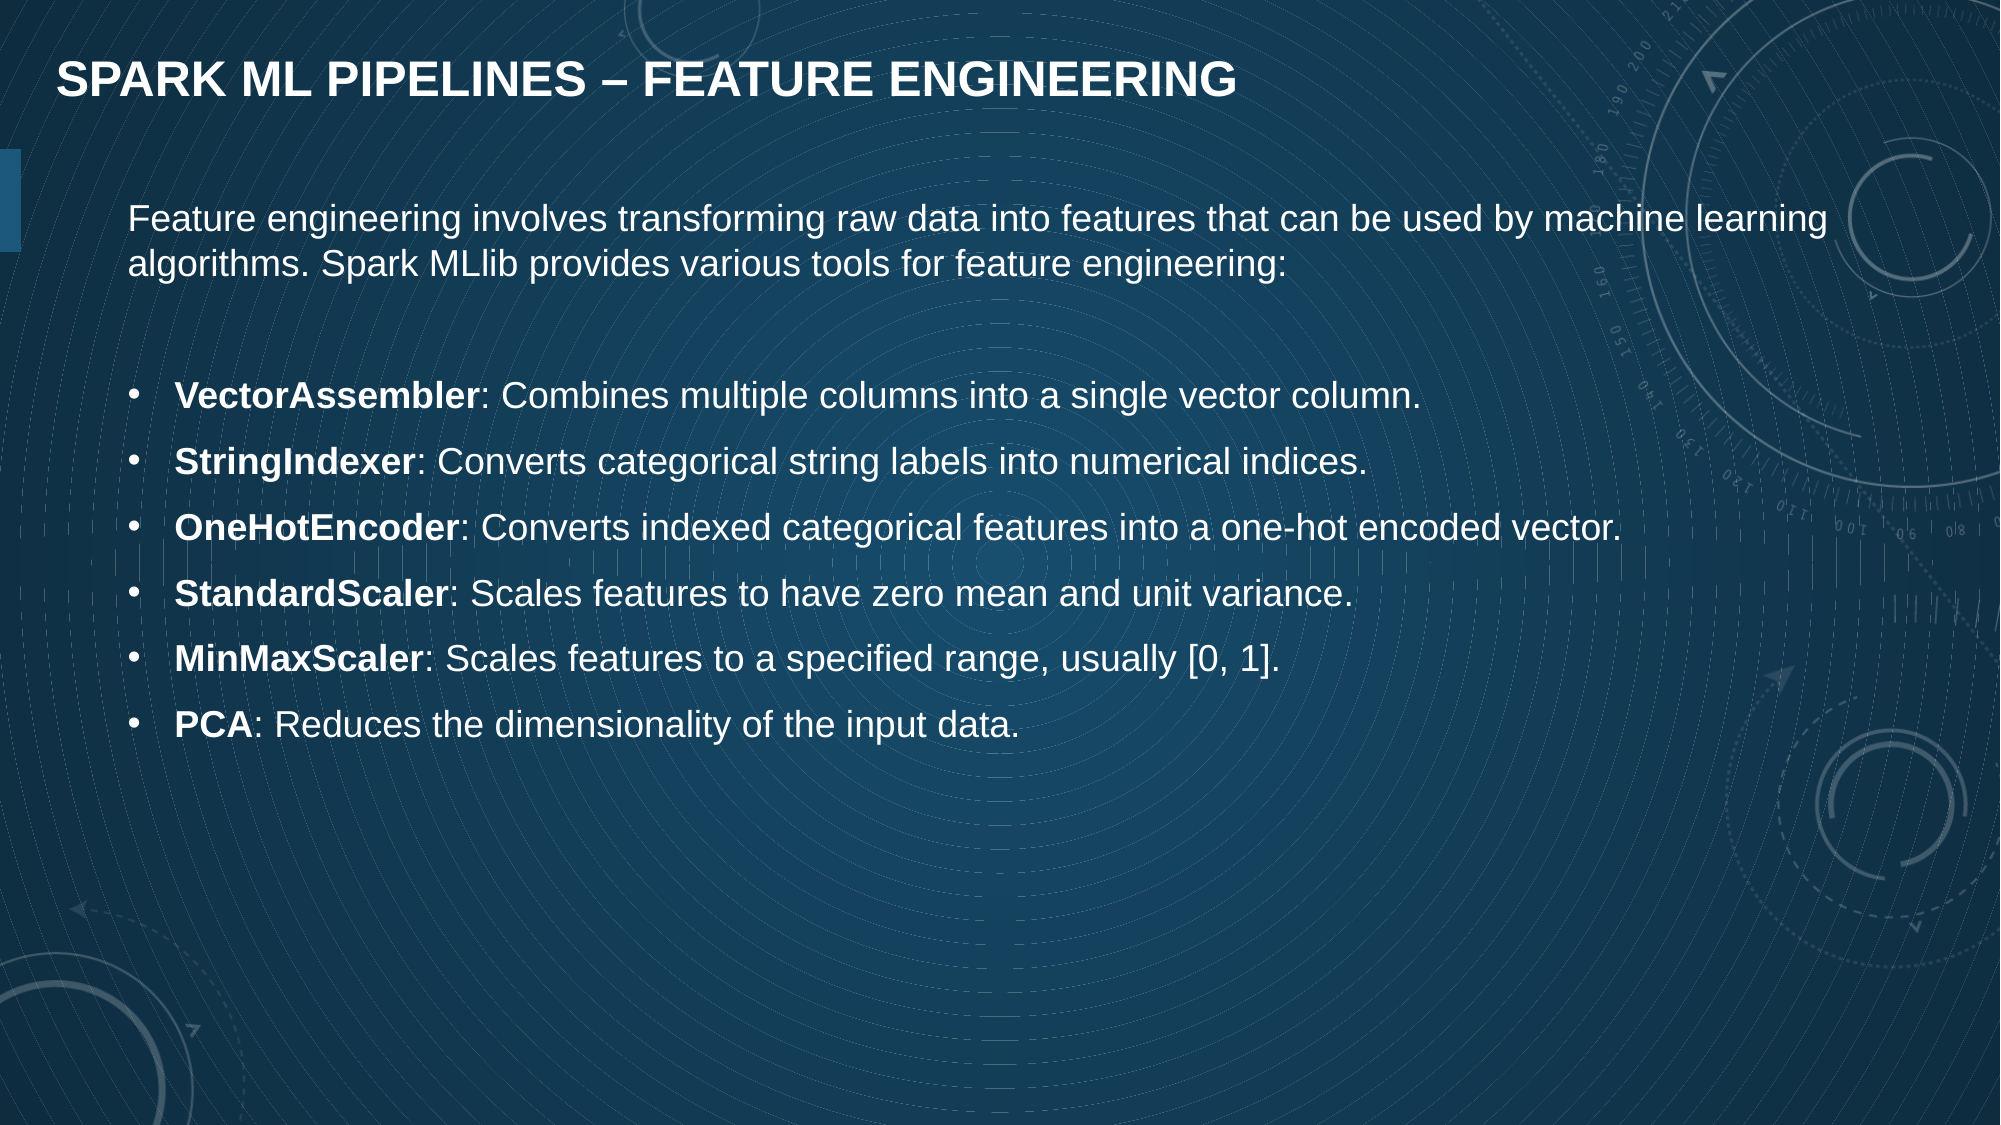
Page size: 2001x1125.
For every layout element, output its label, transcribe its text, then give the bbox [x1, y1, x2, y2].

list Feature engineering involves transforming raw data into features that can be used by machine learning algorithms. Spark MLlib provides various tools for feature engineering: VectorAssembler: Combines multiple columns into a single vector column. StringIndexer: Converts categorical string labels into numerical indices. OneHotEncoder: Converts indexed categorical features into a one-hot encoded vector. StandardScaler: Scales features to have zero mean and unit variance. MinMaxScaler: Scales features to a specified range, usually [0, 1]. PCA: Reduces the dimensionality of the input data. [112, 186, 1891, 1112]
title Spark ML Pipelines – Feature engineering [40, 39, 1965, 115]
picture [0, 0, 2000, 1125]
